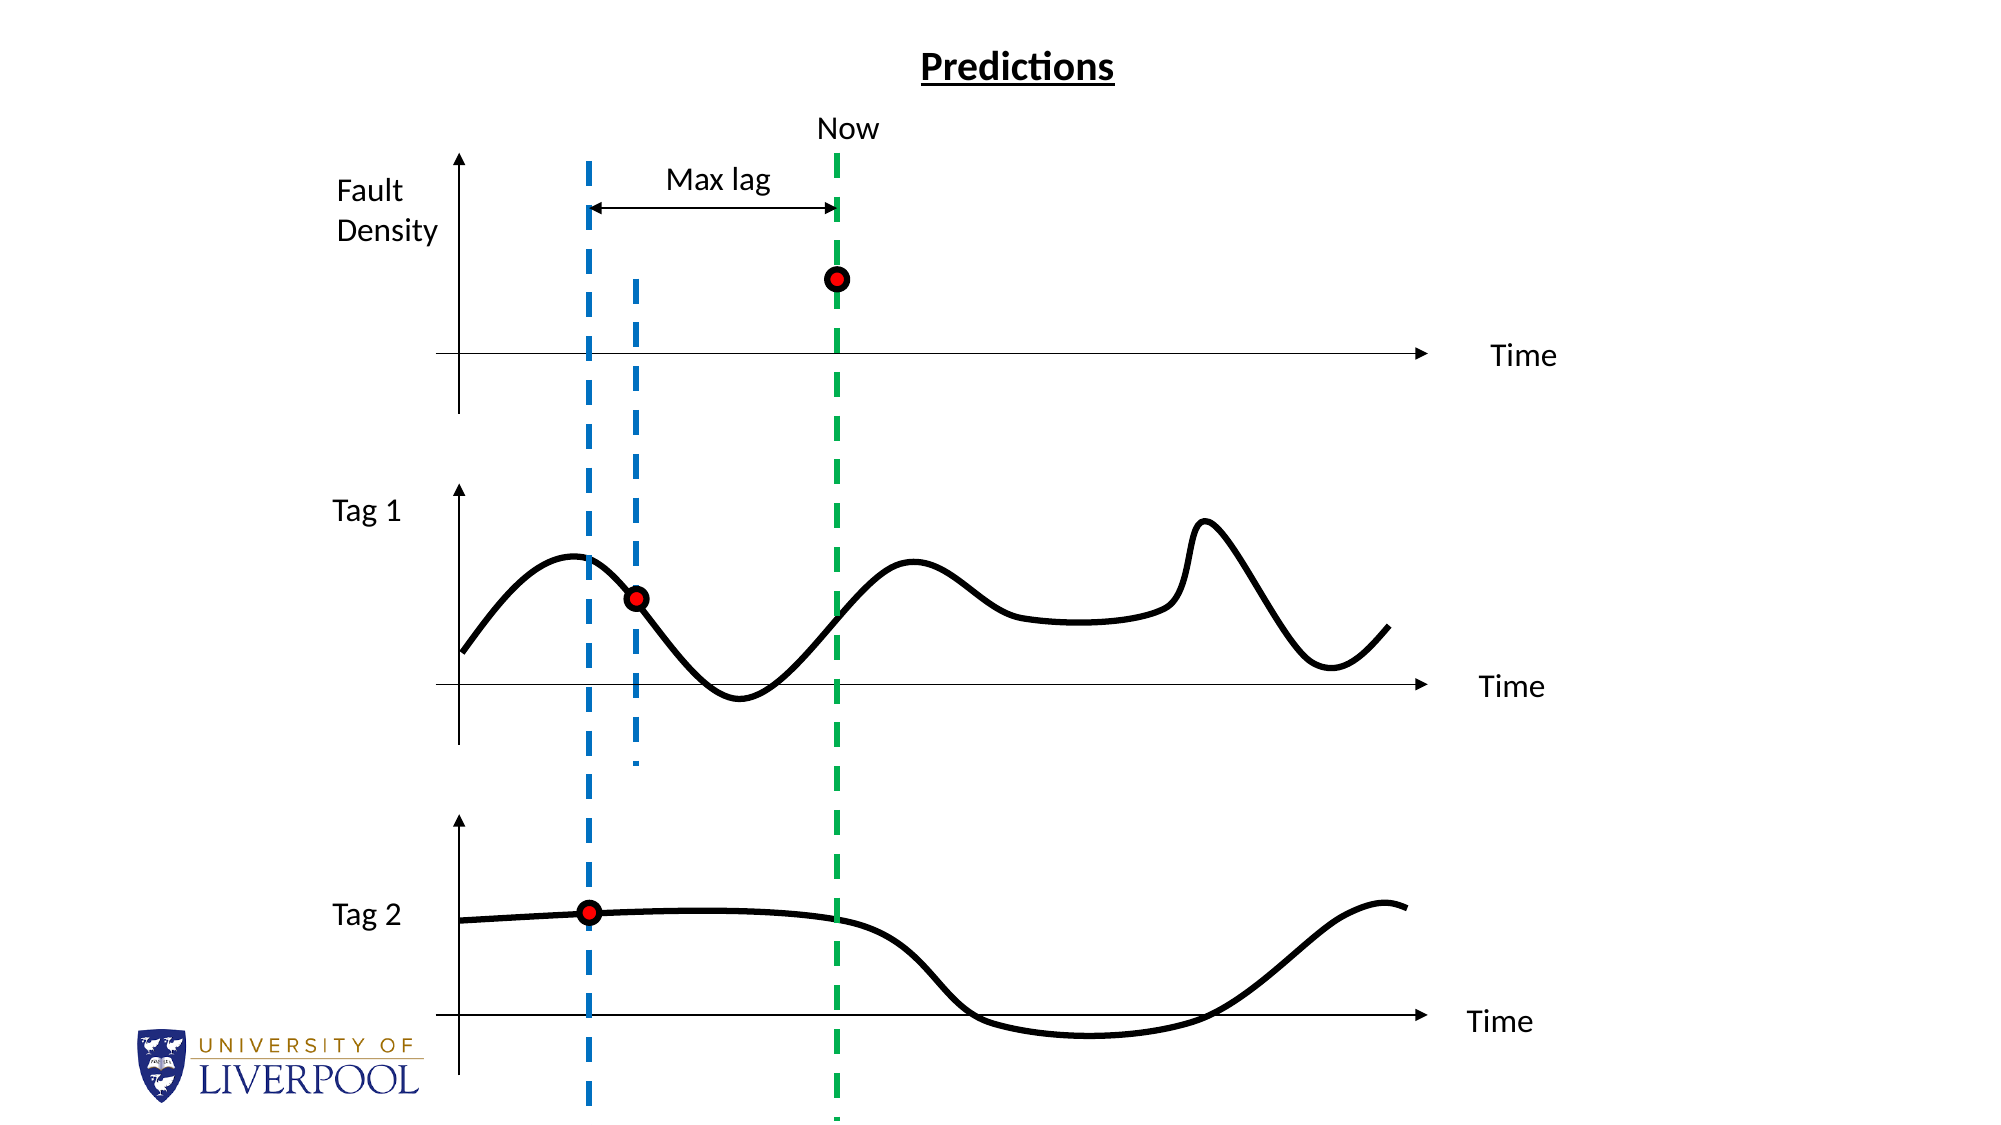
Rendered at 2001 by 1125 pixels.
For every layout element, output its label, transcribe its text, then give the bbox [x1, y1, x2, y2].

text_box [707, 685, 774, 699]
text_box Time [1451, 991, 1549, 1046]
text_box [590, 560, 635, 650]
text_box [636, 588, 647, 609]
text_box [590, 902, 600, 923]
text_box [838, 521, 1390, 669]
text_box Fault Density [322, 160, 454, 256]
text_box [460, 914, 581, 921]
text_box [840, 902, 1408, 1014]
text_box Max lag [650, 150, 787, 205]
picture [137, 1029, 424, 1103]
text_box [975, 1016, 1208, 1036]
text_box [461, 556, 589, 653]
text_box Tag 2 [317, 885, 417, 940]
text_box Time [1475, 325, 1573, 381]
text_box Tag 1 [317, 481, 417, 536]
text_box [636, 608, 837, 684]
text_box [626, 589, 635, 609]
text_box Time [1463, 656, 1561, 712]
text_box Now [802, 99, 895, 154]
text_box Predictions [480, 30, 1556, 96]
text_box [579, 902, 589, 923]
text_box [838, 269, 848, 290]
text_box [827, 269, 837, 290]
text_box [598, 910, 834, 920]
